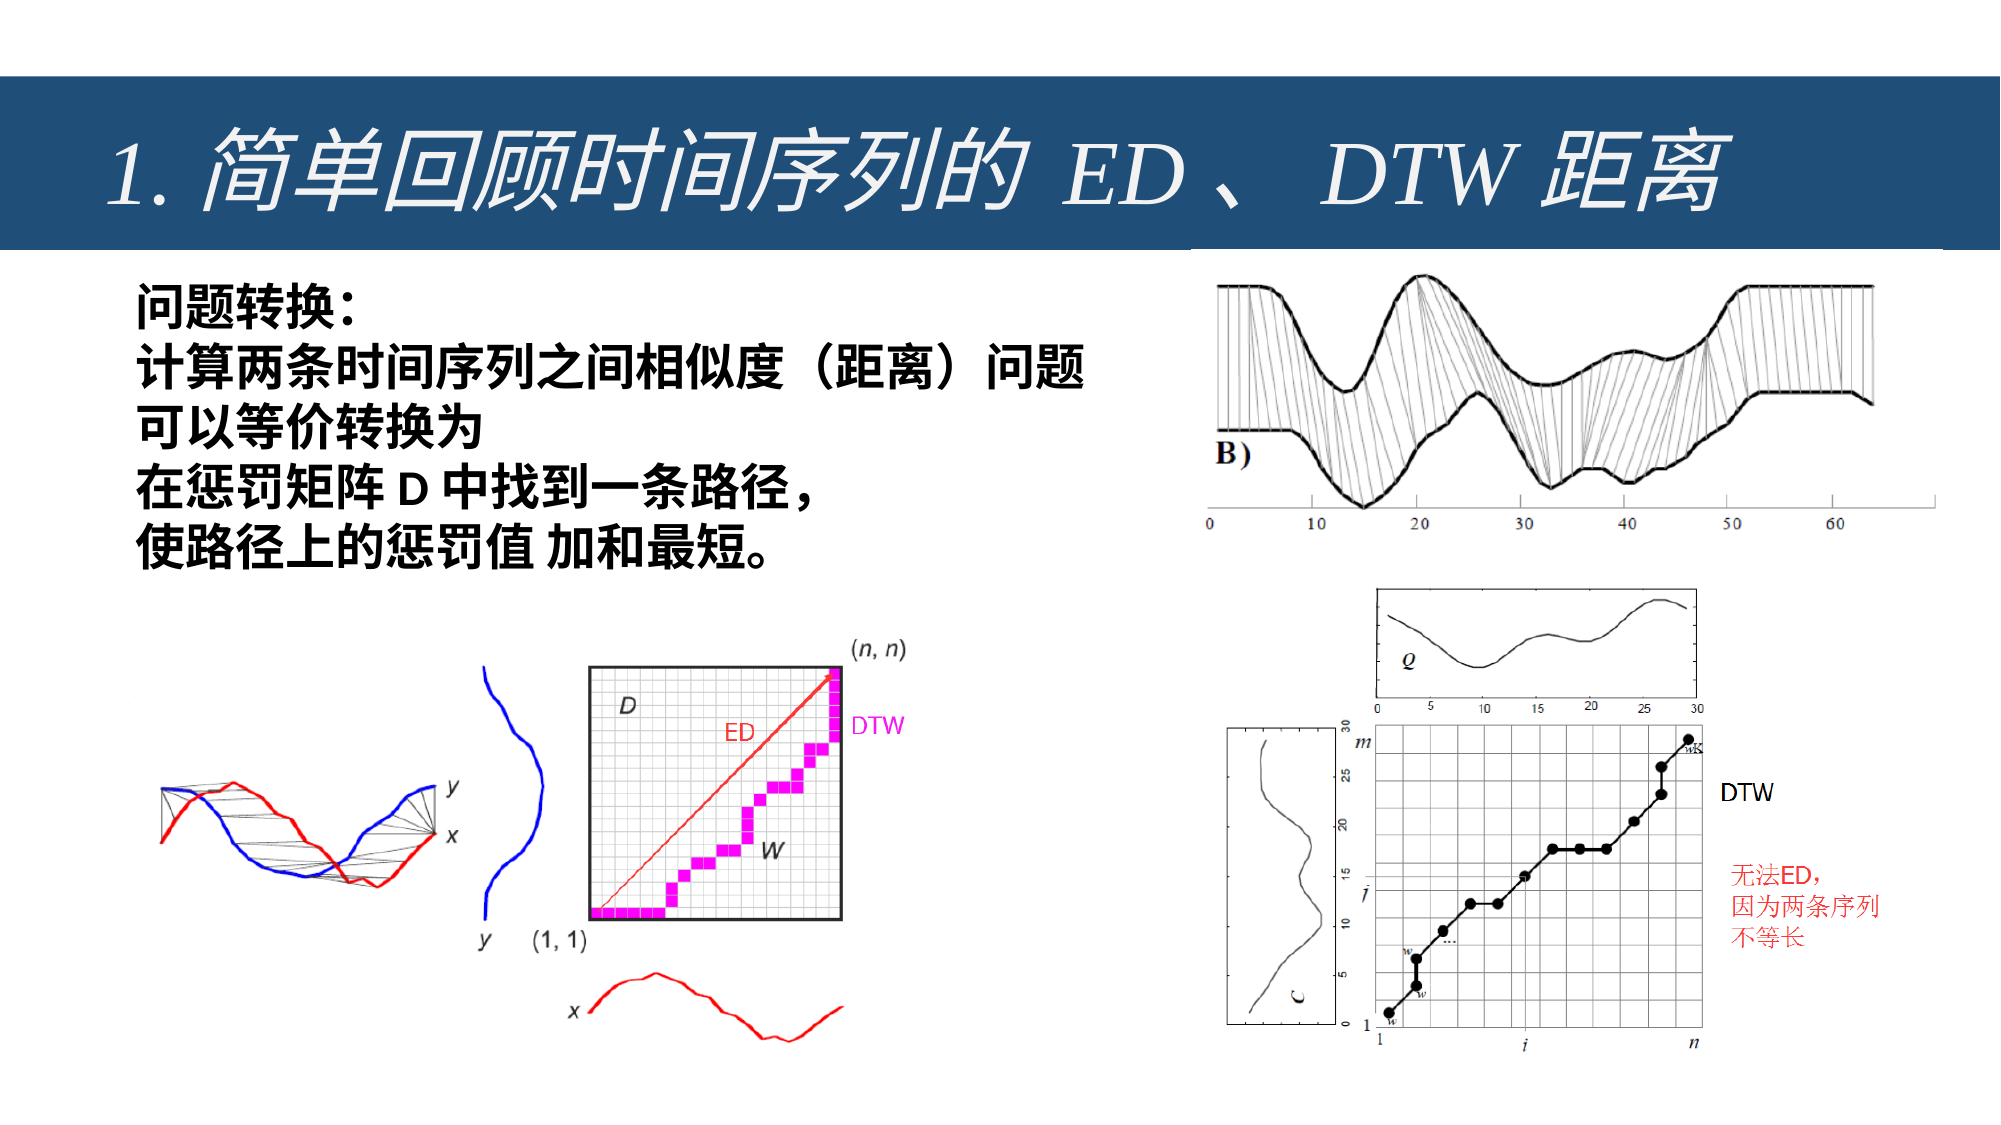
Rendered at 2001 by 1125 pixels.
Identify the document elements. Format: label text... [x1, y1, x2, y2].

picture [1167, 560, 1916, 1066]
picture [1190, 249, 1944, 538]
text_box 问题转换： 计算两条时间序列之间相似度（距离）问题 可以等价转换为 在惩罚矩阵D中找到一条路径， 使路径上的惩罚值 加和最短。 ： [120, 267, 1806, 706]
title 1.简单回顾时间序列的 ED、DTW距离 [89, 66, 1815, 285]
picture [146, 631, 914, 1066]
text_box [1815, 75, 2000, 251]
text_box [0, 75, 89, 251]
